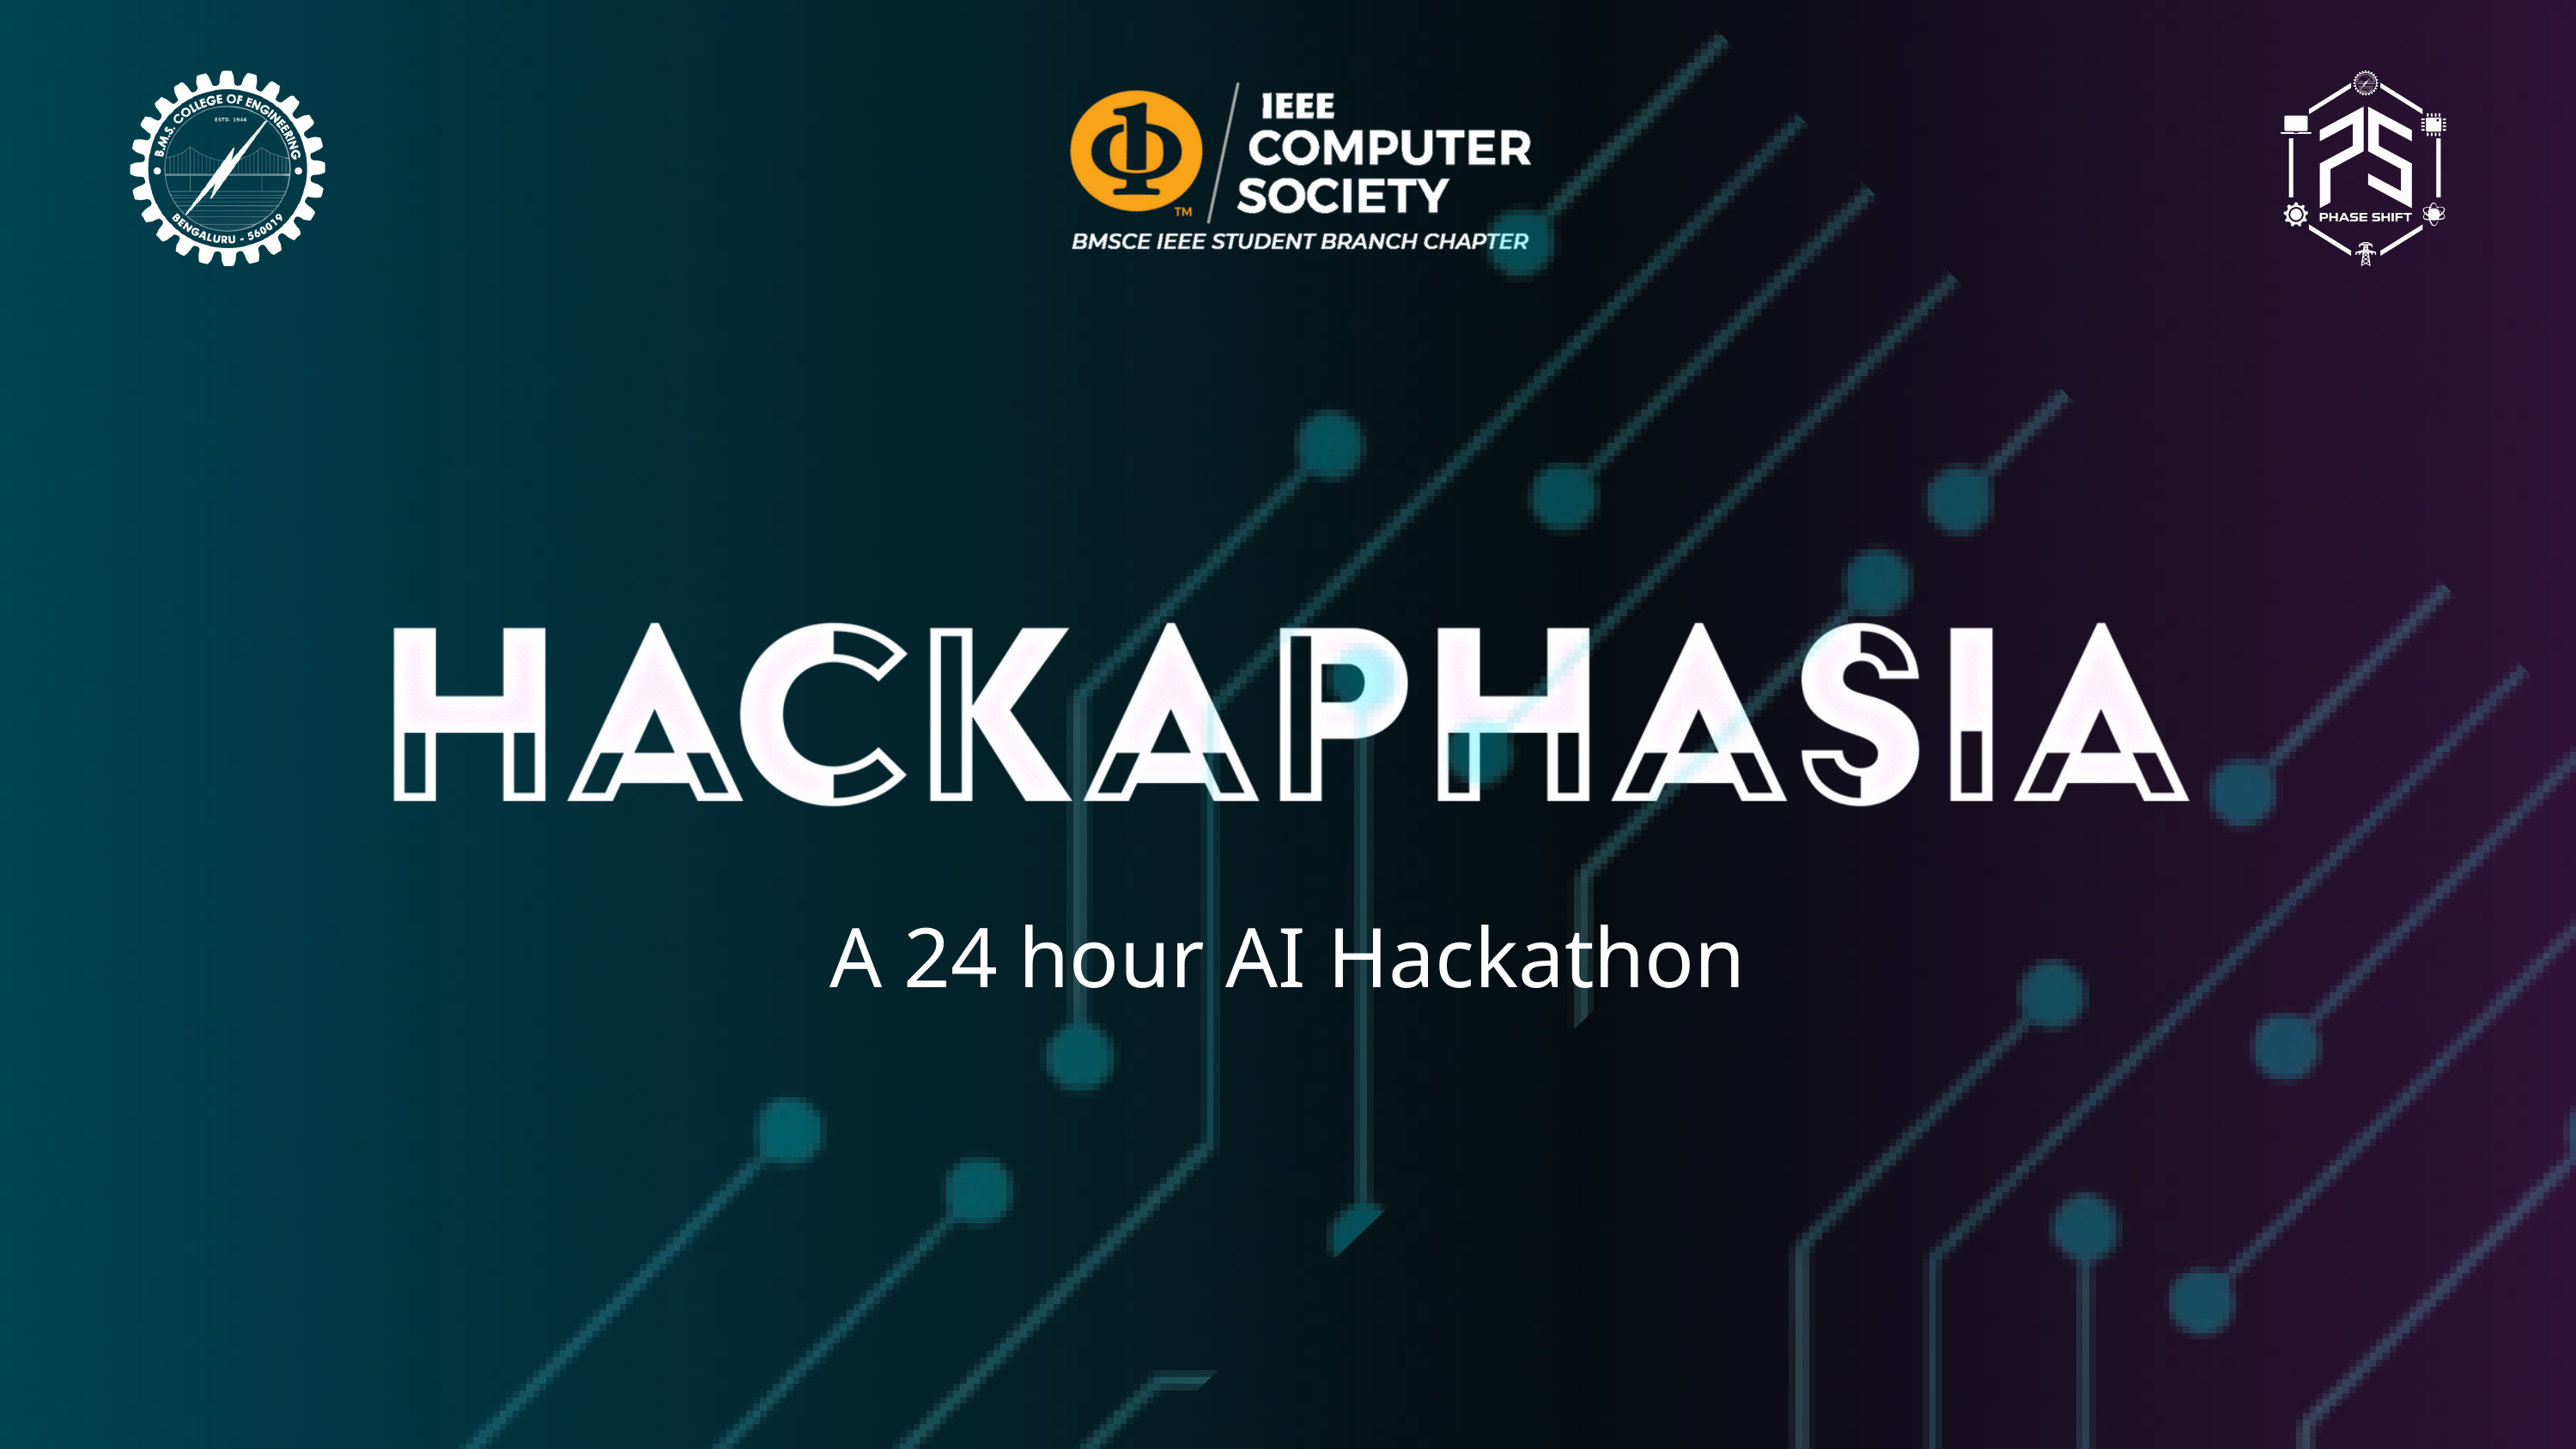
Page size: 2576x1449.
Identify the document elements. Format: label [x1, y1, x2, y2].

text_box [129, 70, 2446, 269]
text_box [0, 0, 2576, 1449]
